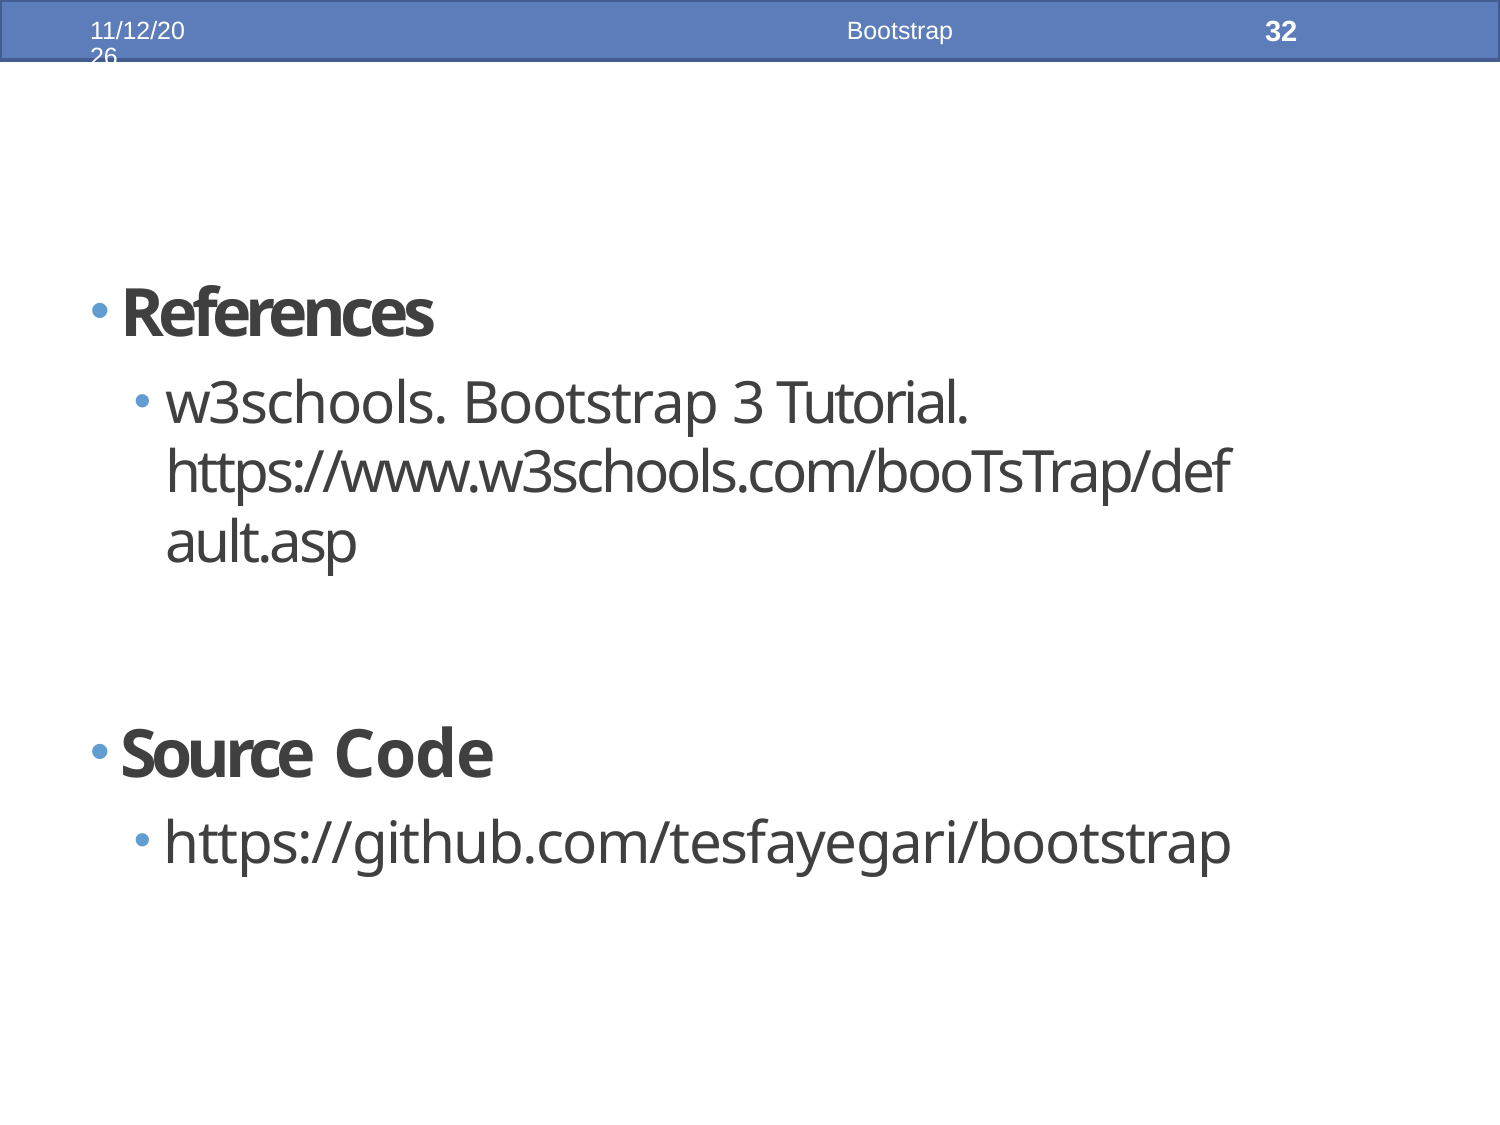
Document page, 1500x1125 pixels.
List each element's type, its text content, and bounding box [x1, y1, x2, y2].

text_box 2/16/2019 [87, 12, 190, 45]
text_box Bootstrap [844, 12, 956, 45]
text_box References w3schools. Bootstrap 3 Tutorial. https://www.w3schools.com/booTsTrap/default.asp [87, 252, 1253, 574]
text_box Source Code https://github.com/tesfayegari/bootstrap [87, 693, 1248, 875]
text_box 32 [1262, 10, 1300, 48]
